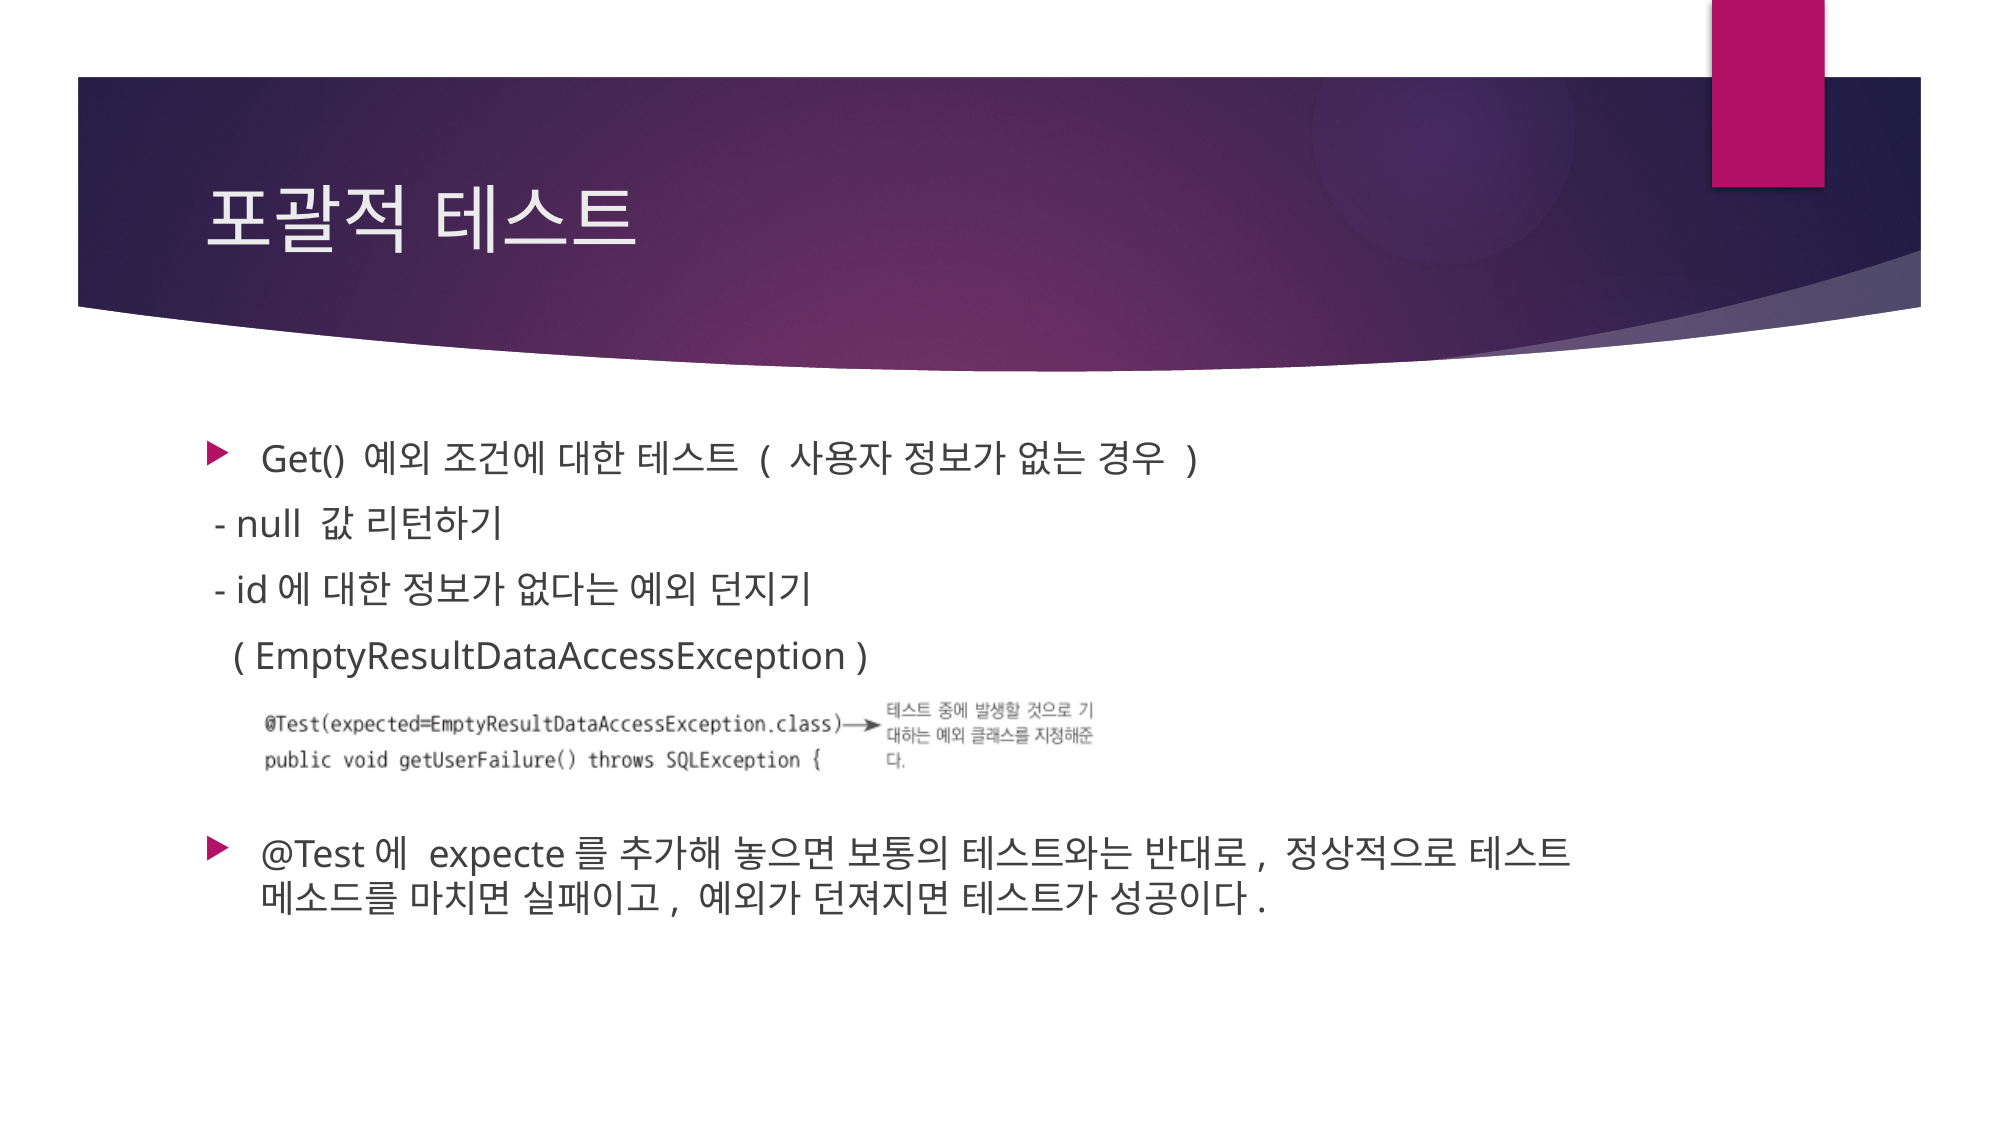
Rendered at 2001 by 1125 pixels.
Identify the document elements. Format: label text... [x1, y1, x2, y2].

title 포괄적 테스트 [189, 159, 1627, 276]
list Get() 예외 조건에 대한 테스트 ( 사용자 정보가 없는 경우 ) - null 값 리턴하기 - id에 대한 정보가 없다는 예외 던지기 ( EmptyResultDataAccessException ) @Test에 expecte를 추가해 놓으면 보통의 테스트와는 반대로, 정상적으로 테스트 메소드를 마치면 실패이고, 예외가 던져지면 테스트가 성공이다. [189, 427, 1638, 988]
picture [238, 695, 1122, 780]
